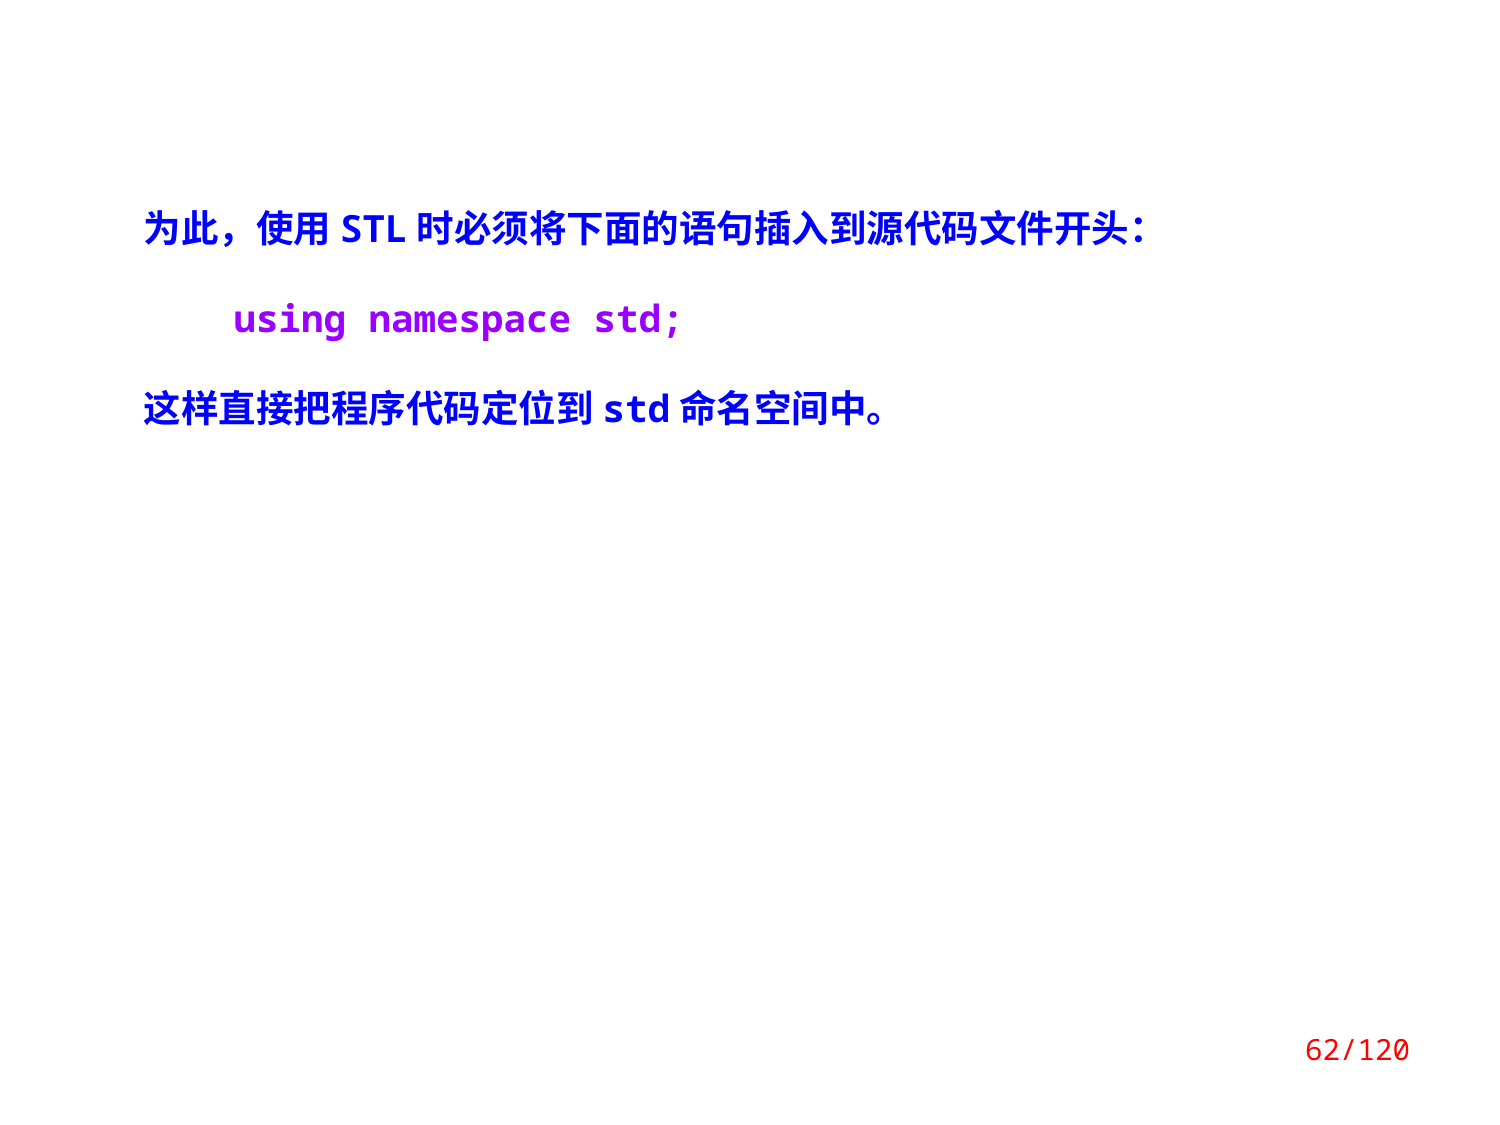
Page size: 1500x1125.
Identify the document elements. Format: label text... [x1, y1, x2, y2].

slide_number 62/120 [1074, 1023, 1426, 1100]
text_box 为此，使用STL时必须将下面的语句插入到源代码文件开头： using namespace std; 这样直接把程序代码定位到std命名空间中。 [128, 152, 1383, 438]
